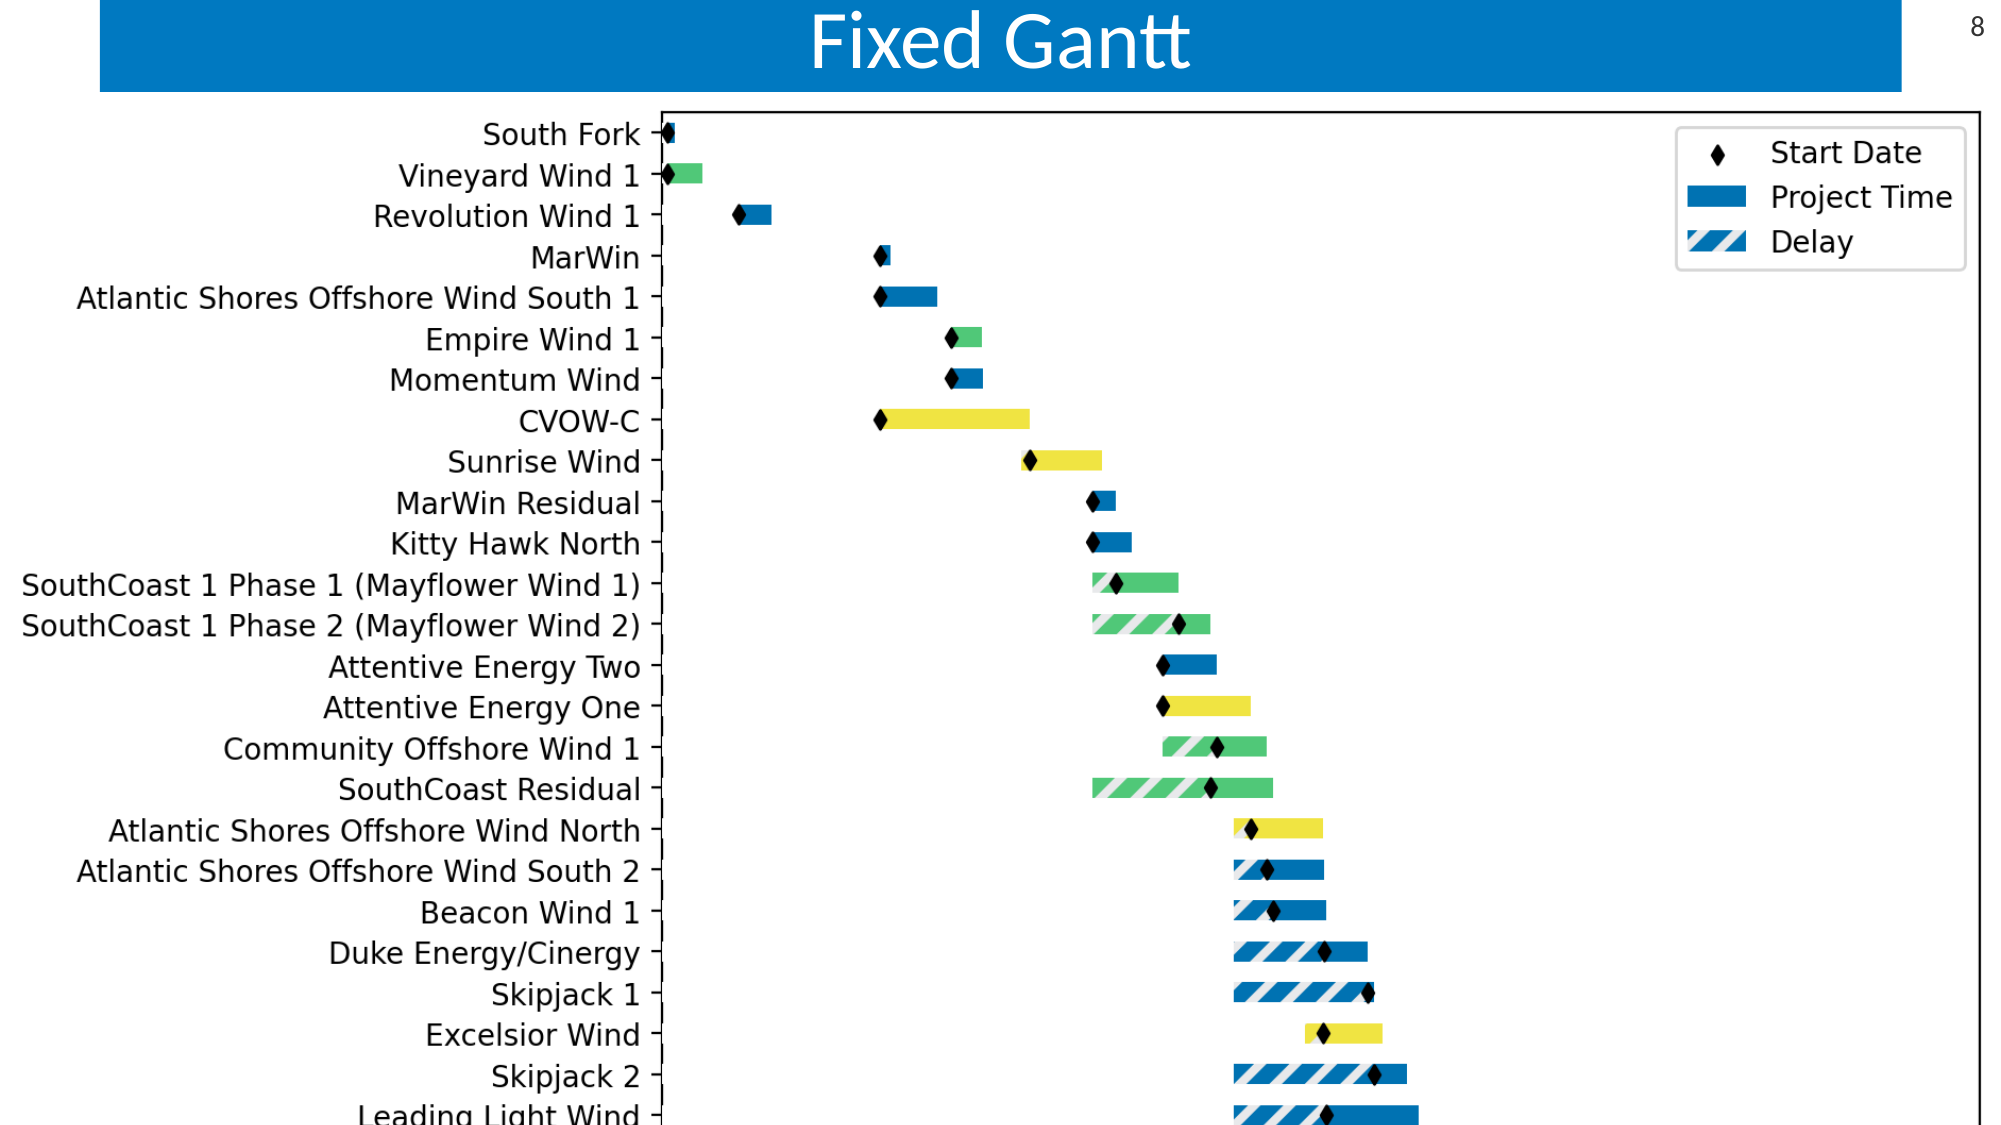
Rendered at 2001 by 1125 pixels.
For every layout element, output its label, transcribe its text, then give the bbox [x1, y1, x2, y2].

title Fixed Gantt [99, 0, 1902, 90]
picture [0, 92, 2000, 1125]
